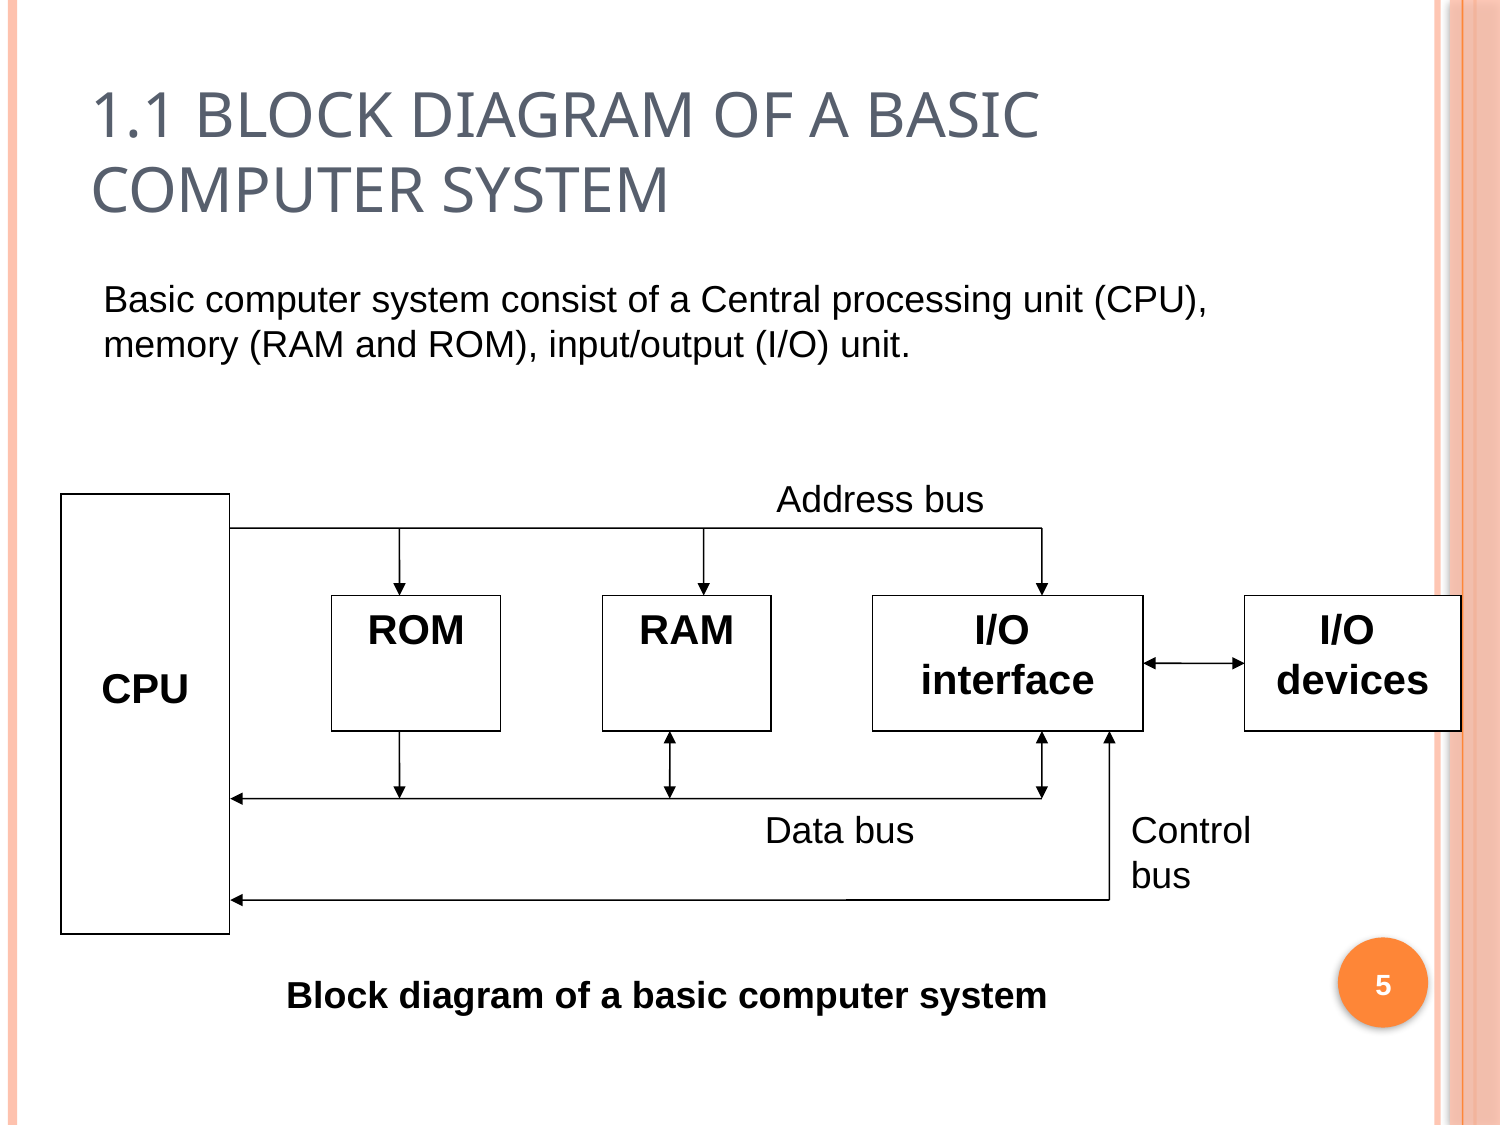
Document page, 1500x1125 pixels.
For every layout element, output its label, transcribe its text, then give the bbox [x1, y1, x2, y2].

text_box Data bus [749, 798, 999, 859]
text_box I/O devices [1244, 595, 1462, 731]
text_box [1103, 730, 1116, 901]
text_box RAM [602, 595, 772, 731]
text_box [1035, 730, 1049, 799]
text_box I/O interface [872, 595, 1143, 731]
text_box Basic computer system consist of a Central processing unit (CPU), memory (RAM and ROM), input/output (I/O) unit. [88, 267, 1282, 372]
text_box CPU [61, 494, 230, 934]
text_box [697, 528, 710, 596]
text_box [230, 792, 749, 805]
text_box ROM [331, 595, 501, 731]
text_box Address bus [761, 467, 1010, 528]
text_box [1035, 528, 1049, 596]
text_box [1143, 657, 1245, 670]
slide_number 5 [1333, 940, 1434, 1026]
text_box Block diagram of a basic computer system [64, 964, 1270, 1024]
text_box [230, 893, 1109, 907]
text_box [393, 529, 406, 596]
title 1.1 BLOCK DIAGRAM OF A BASIC COMPUTER SYSTEM [75, 45, 1300, 233]
text_box [393, 730, 406, 798]
text_box [663, 730, 677, 798]
text_box Control bus [1116, 798, 1282, 904]
